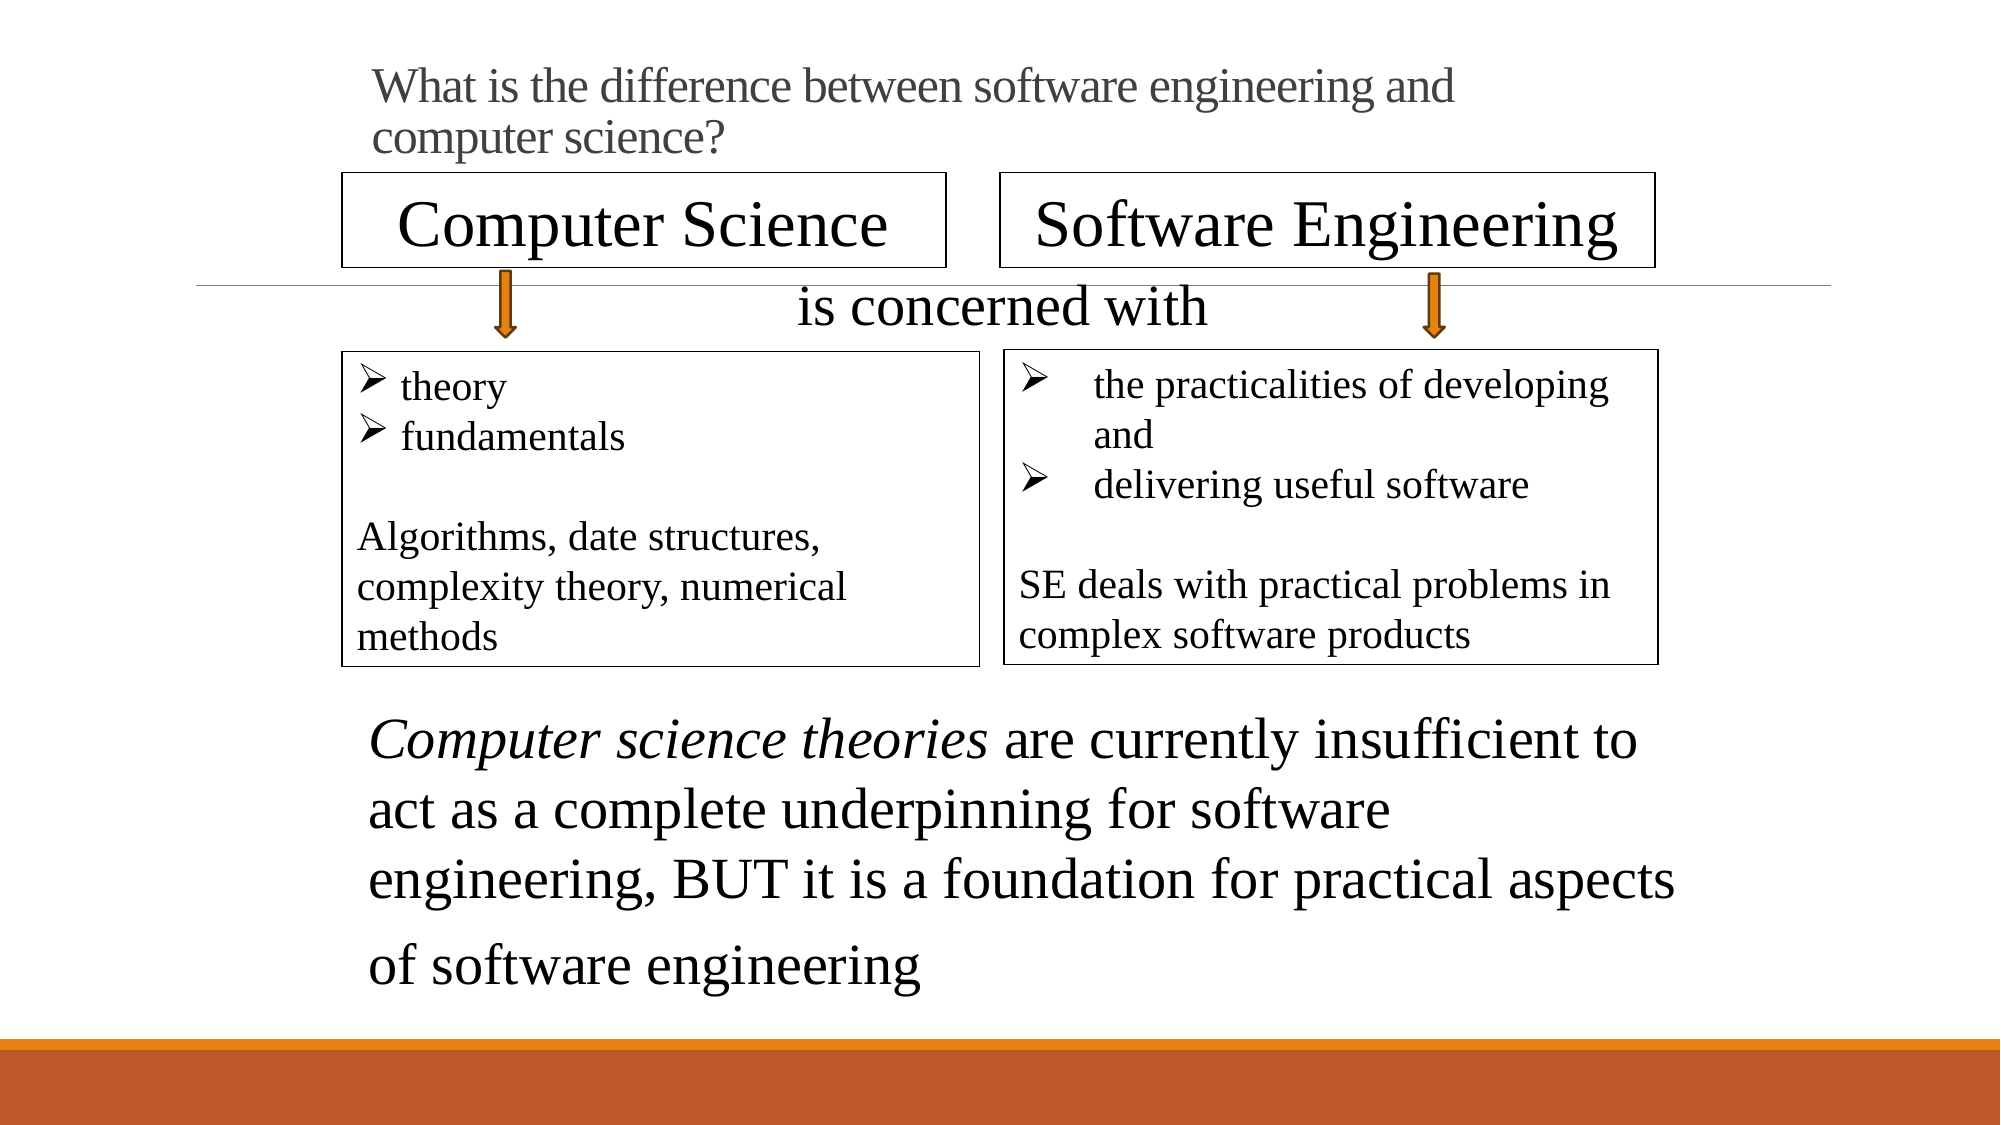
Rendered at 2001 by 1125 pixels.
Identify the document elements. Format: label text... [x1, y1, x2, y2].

text_box Computer Science [342, 172, 946, 268]
text_box [493, 269, 517, 339]
text_box Software Engineering [999, 172, 1655, 268]
text_box Computer science theories are currently insufficient to act as a complete underpinning for software engineering, BUT it is a foundation for practical aspects of software engineering [353, 692, 1704, 1008]
text_box is concerned with [711, 260, 1295, 345]
title What is the difference between software engineering and computer science? [356, 74, 1632, 172]
text_box the practicalities of developing and delivering useful software SE deals with practical problems in complex software products [1003, 349, 1658, 665]
text_box theory fundamentals Algorithms, date structures, complexity theory, numerical methods [342, 351, 980, 667]
text_box [946, 192, 999, 254]
text_box [1422, 272, 1446, 339]
